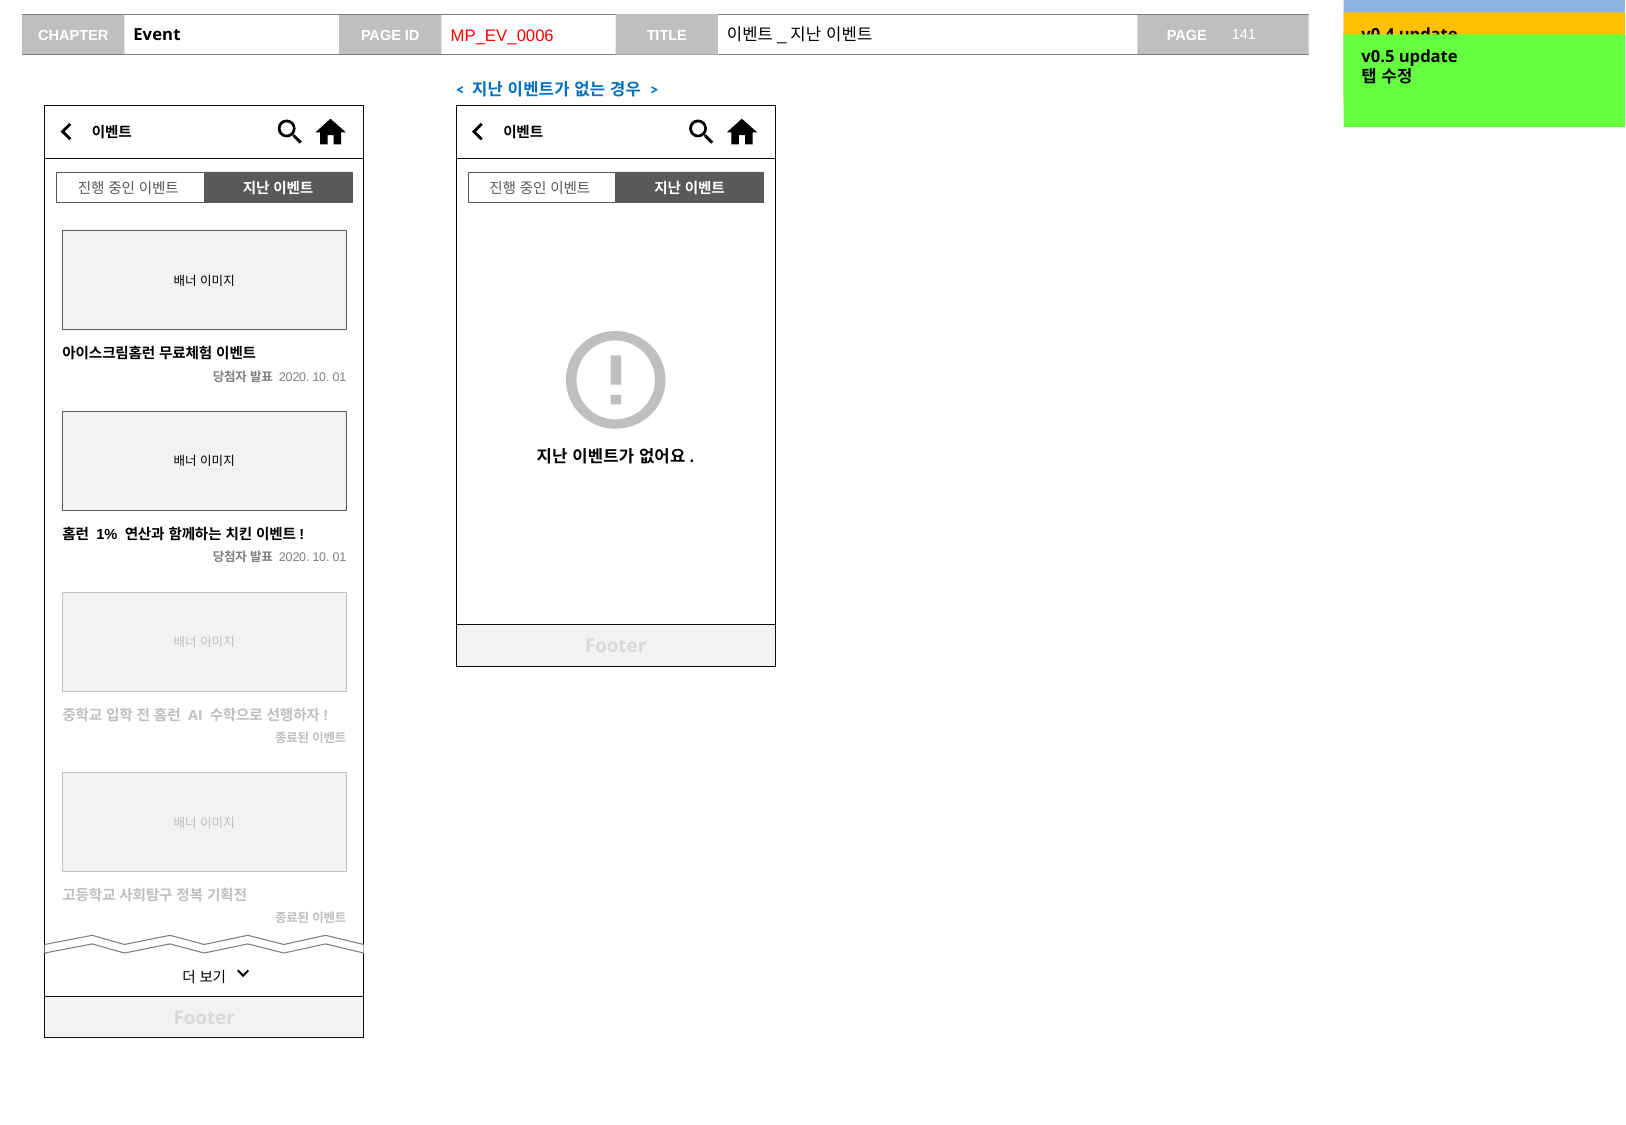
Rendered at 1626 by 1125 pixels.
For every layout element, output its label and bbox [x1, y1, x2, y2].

list [441, 16, 616, 53]
text_box [456, 78, 775, 100]
text_box [1343, 0, 1625, 128]
list [717, 16, 1138, 53]
text_box [43, 103, 366, 1104]
title [124, 16, 340, 53]
text_box [454, 103, 777, 668]
